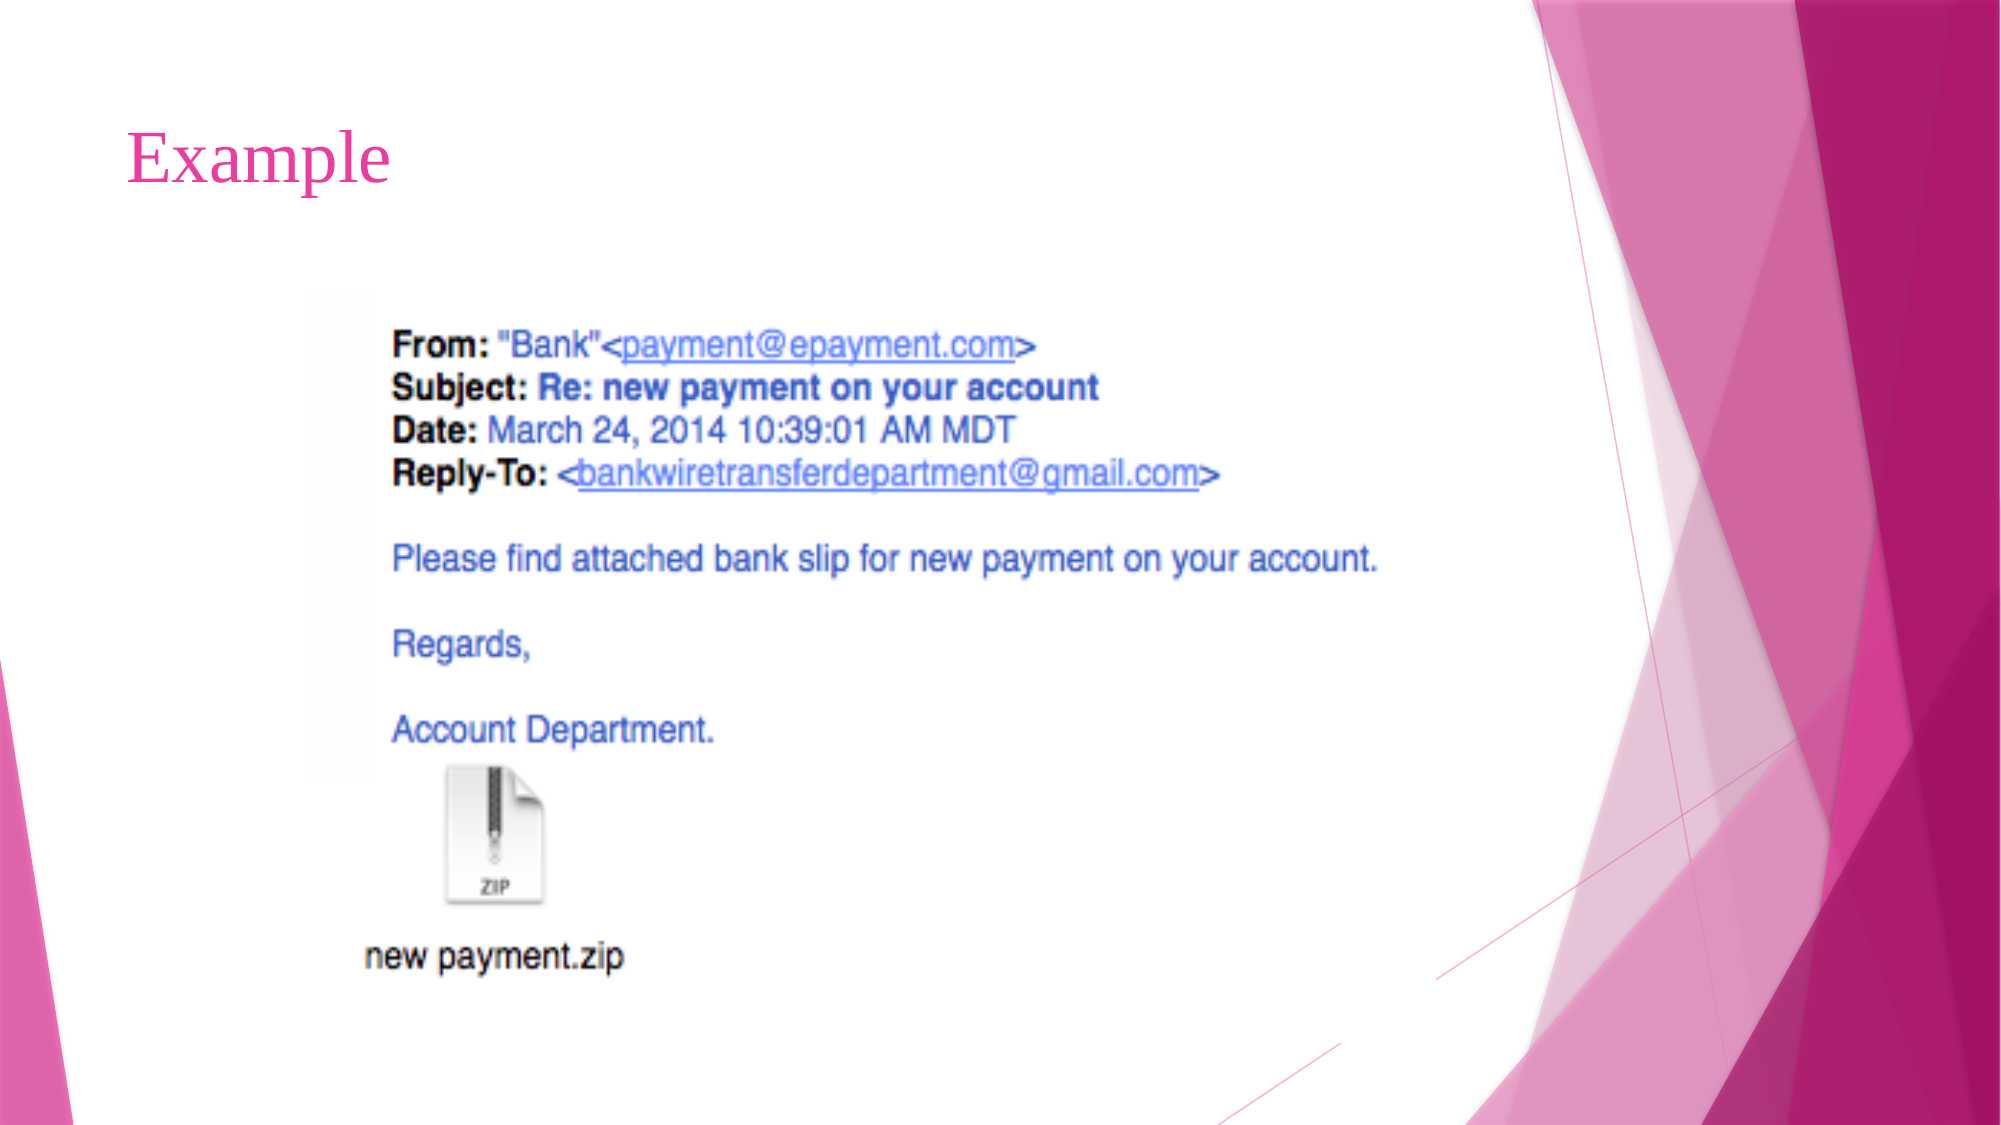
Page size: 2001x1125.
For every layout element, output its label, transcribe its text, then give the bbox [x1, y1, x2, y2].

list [306, 287, 1436, 1044]
title Example [111, 99, 1522, 215]
